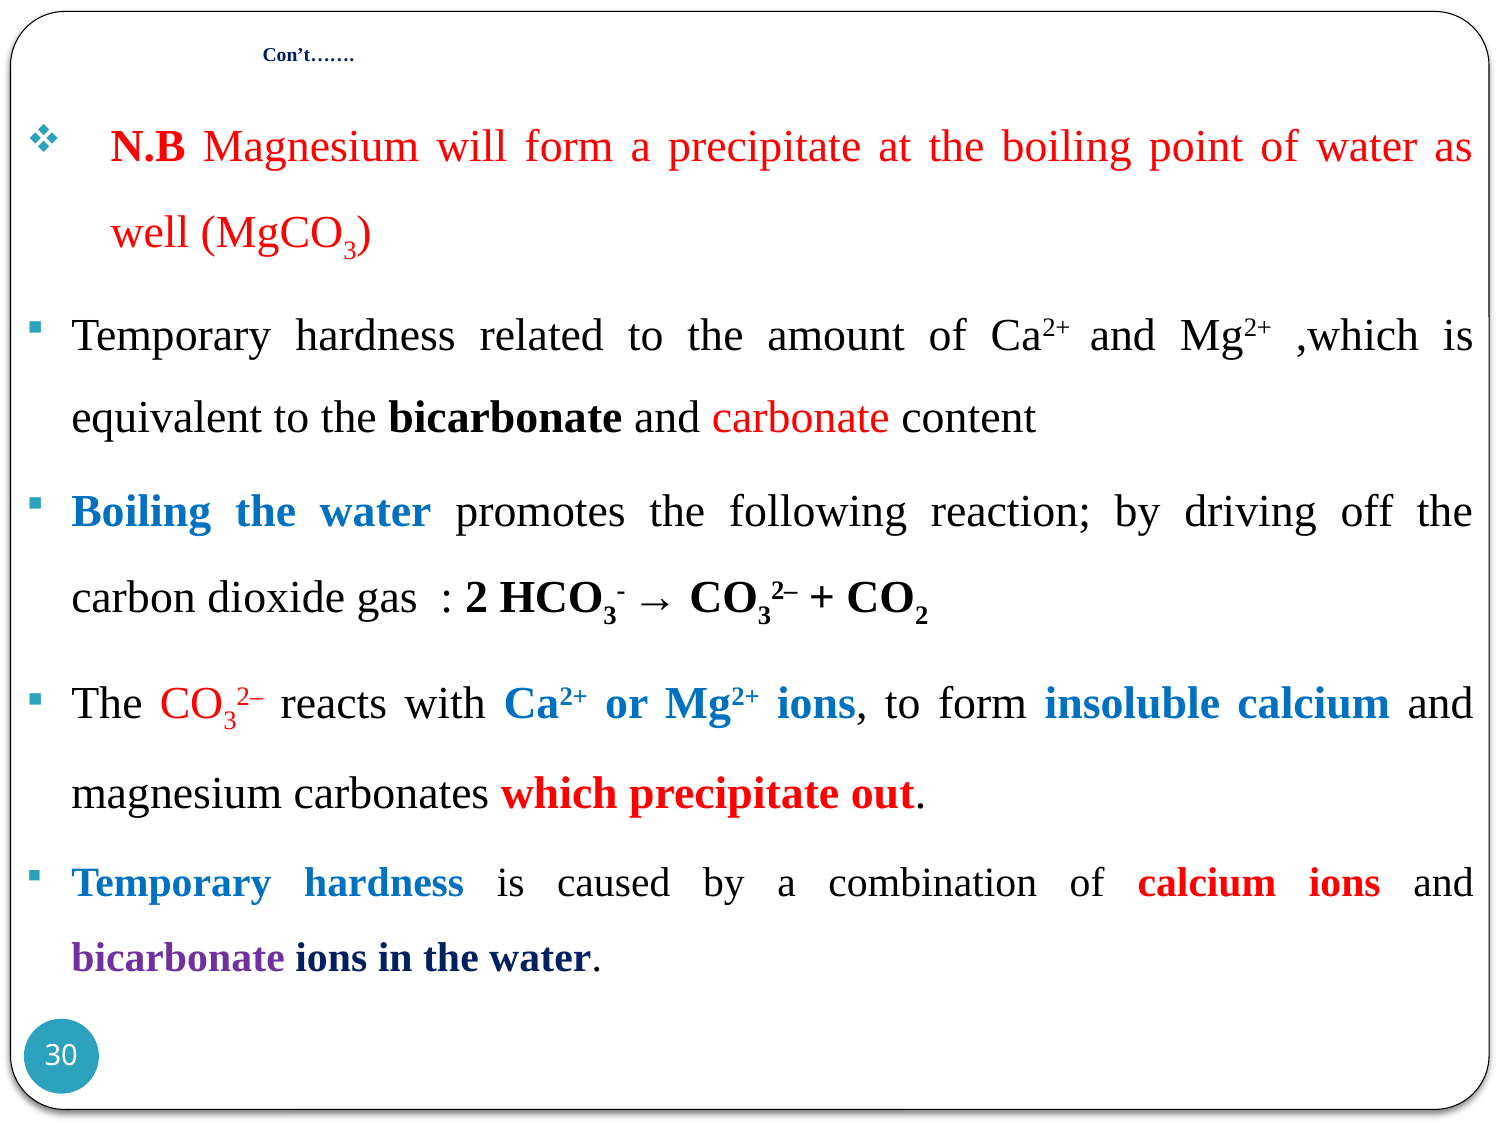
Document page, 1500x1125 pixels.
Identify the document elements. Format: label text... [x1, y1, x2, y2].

list N.B Magnesium will form a precipitate at the boiling point of water as well (MgCO3) Temporary hardness related to the amount of Ca2+ and Mg2+ ,which is equivalent to the bicarbonate and carbonate content Boiling the water promotes the following reaction; by driving off the carbon dioxide gas : 2 HCO3- → CO32– + CO2 The CO32– reacts with Ca2+ or Mg2+ ions, to form insoluble calcium and magnesium carbonates which precipitate out. Temporary hardness is caused by a combination of calcium ions and bicarbonate ions in the water. [11, 81, 1489, 1113]
title Con’t……. [11, 6, 1425, 81]
